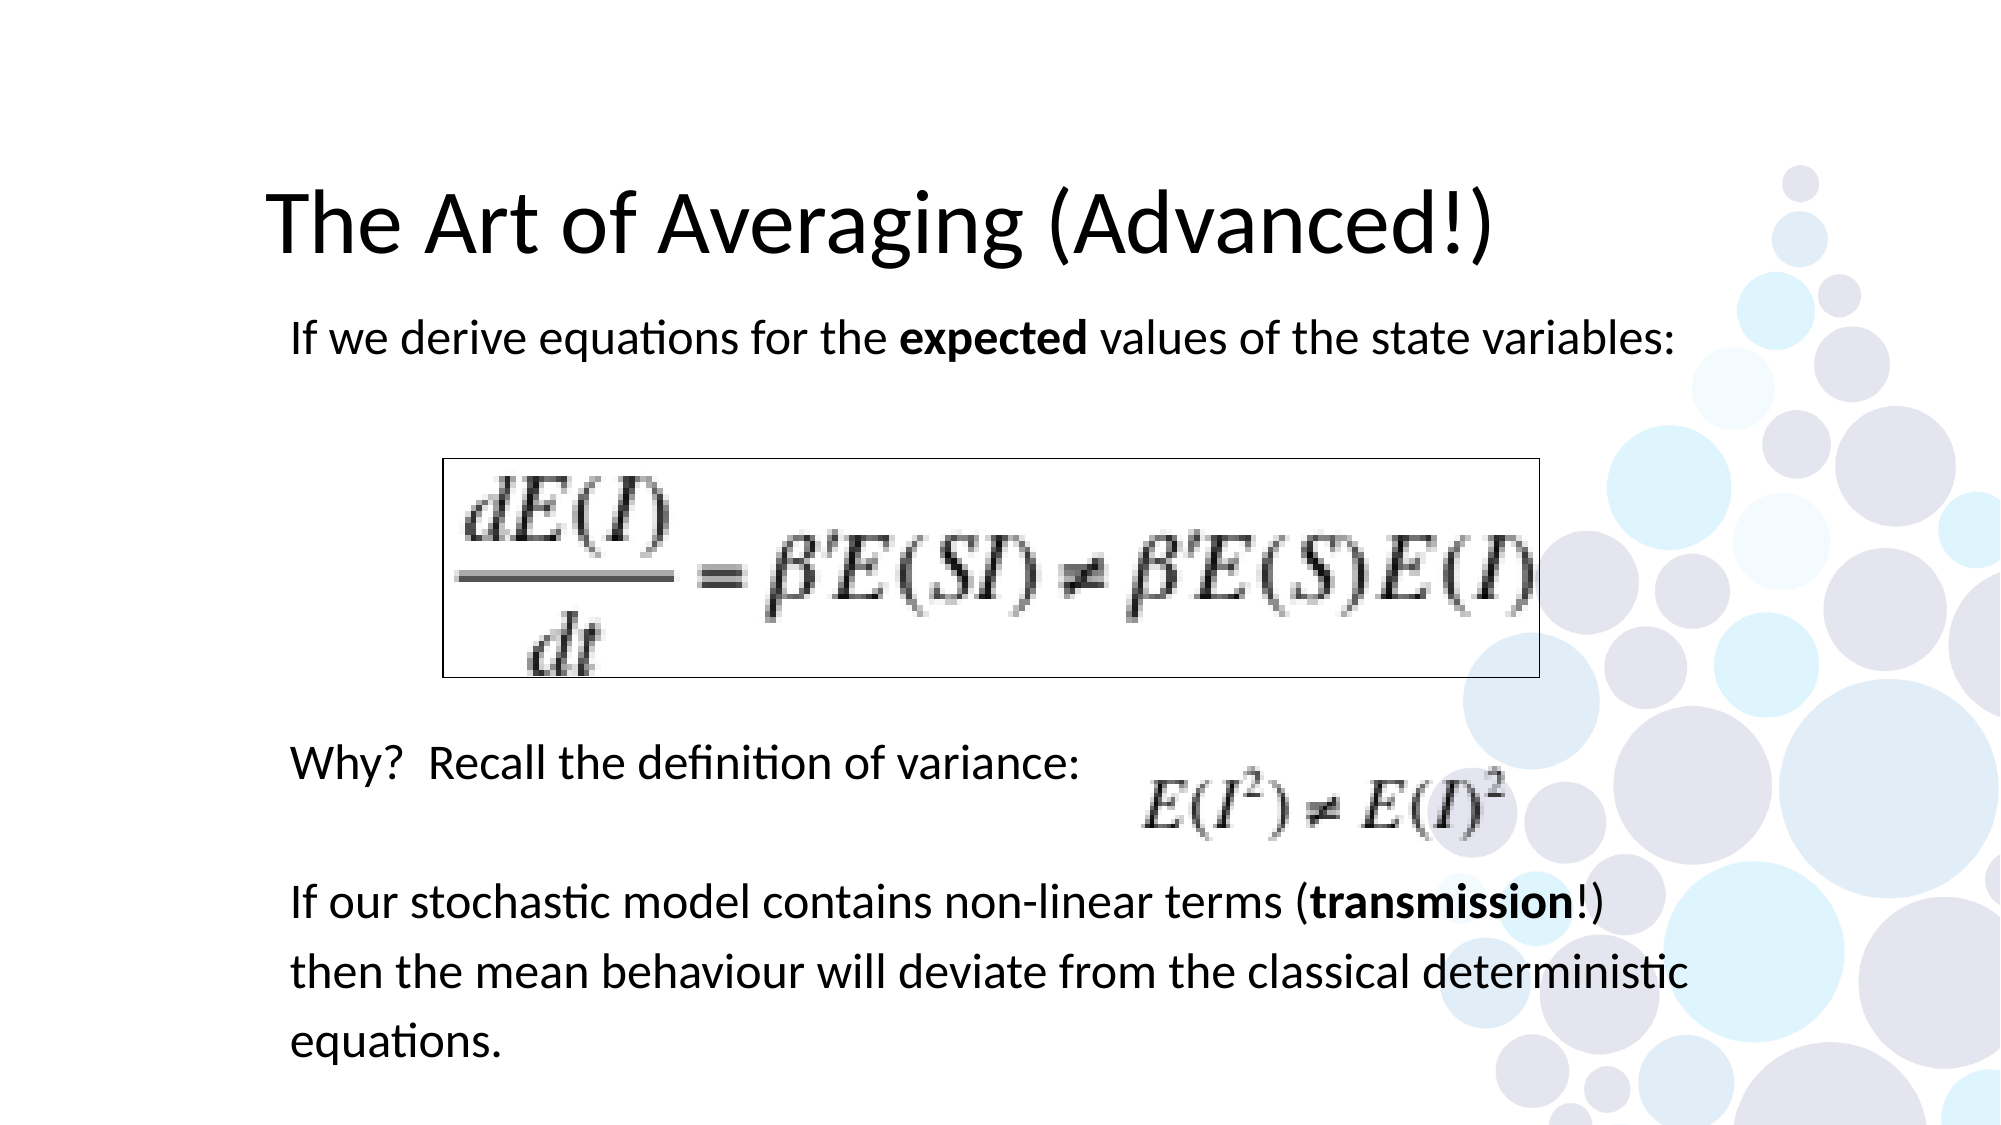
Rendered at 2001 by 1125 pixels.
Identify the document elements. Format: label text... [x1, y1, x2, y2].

picture [0, 0, 2001, 1125]
text_box If we derive equations for the expected values of the state variables: [274, 287, 1713, 459]
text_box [443, 459, 1539, 677]
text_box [274, 712, 1713, 1079]
text_box The Art of Averaging (Advanced!) [250, 137, 1750, 226]
